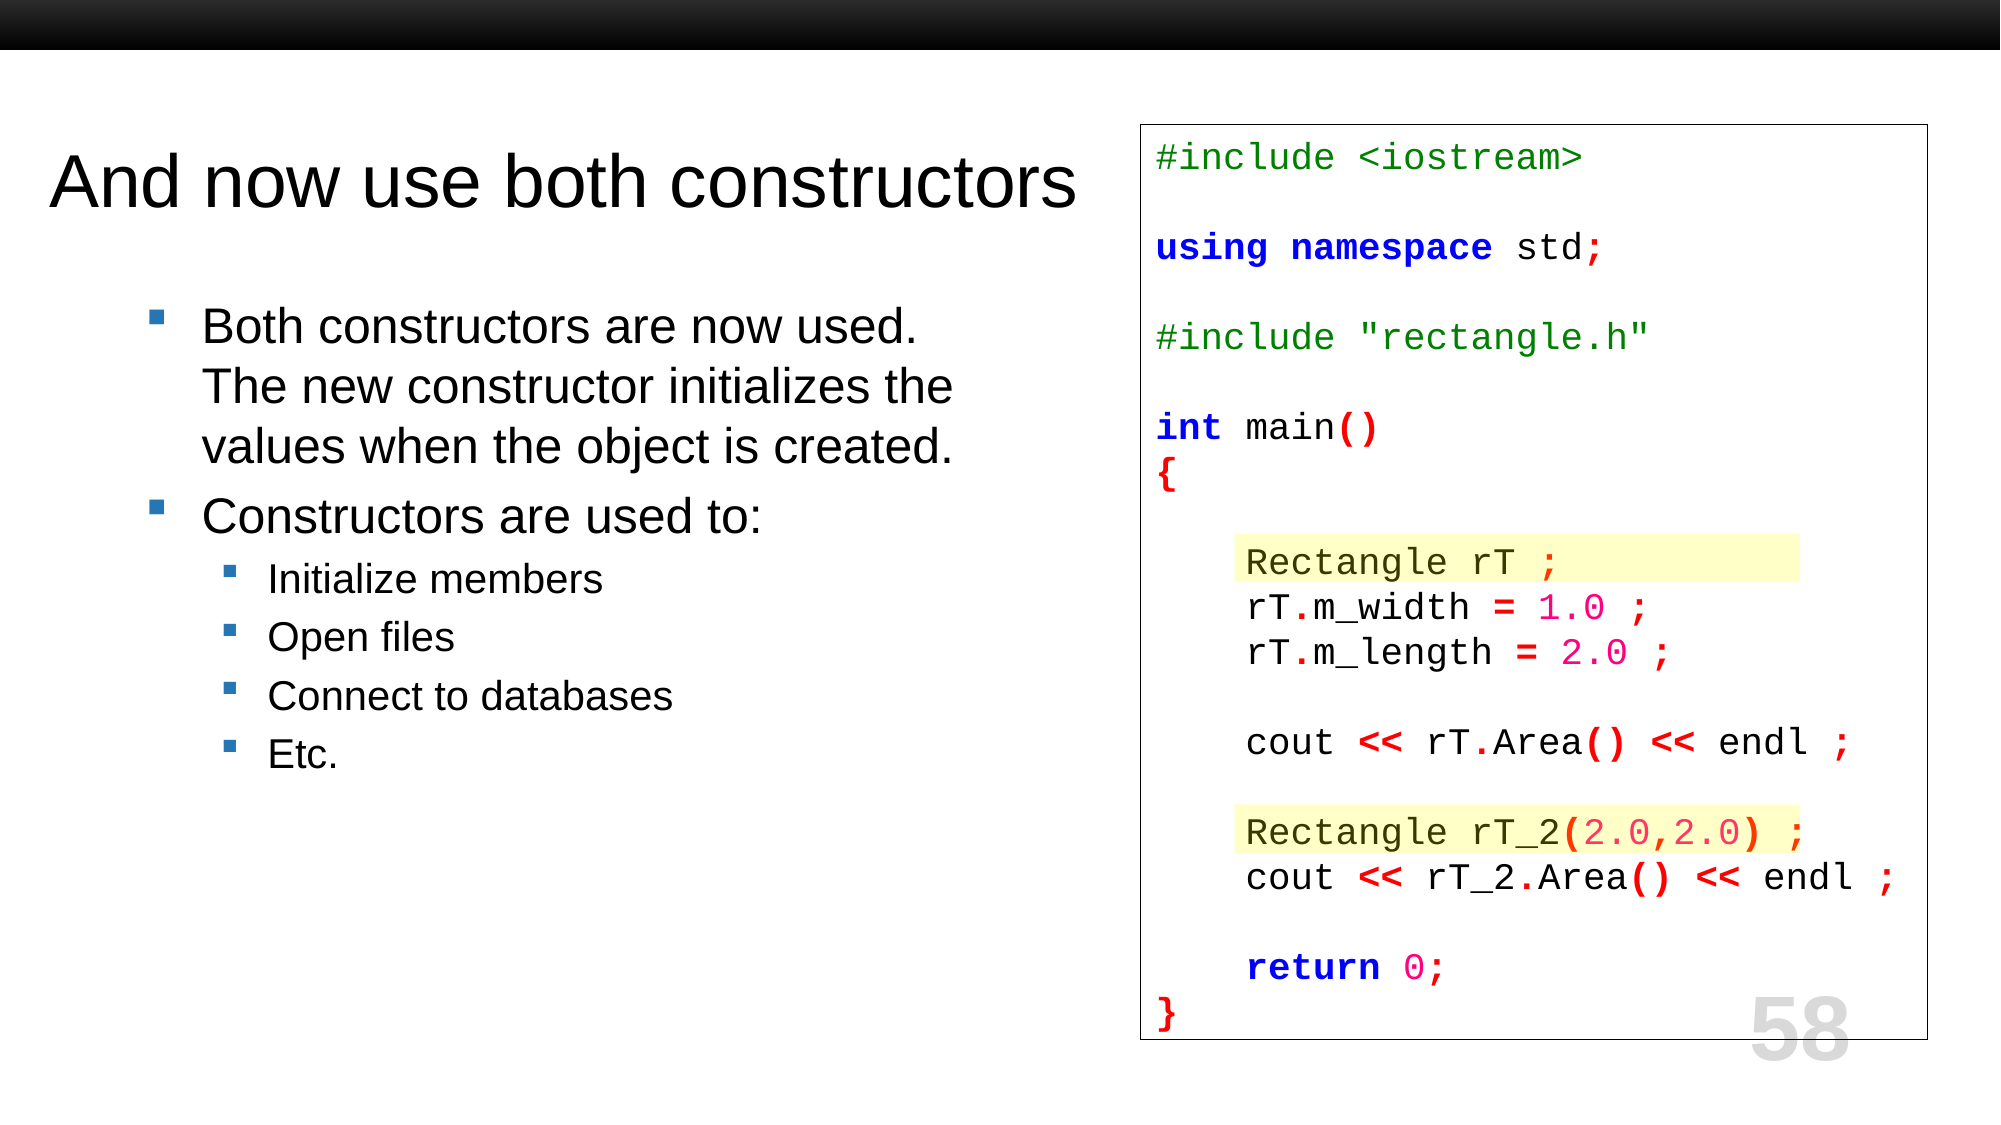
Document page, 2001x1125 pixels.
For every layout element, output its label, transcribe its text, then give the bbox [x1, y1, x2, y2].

title And now use both constructors [34, 125, 1140, 238]
text_box [1234, 804, 1801, 853]
text_box #include <iostream> using namespace std; #include "rectangle.h" int main() { Rectangle rT ; rT.m_width = 1.0 ; rT.m_length = 2.0 ; cout << rT.Area() << endl ; Rectangle rT_2(2.0,2.0) ; cout << rT_2.Area() << endl ; return 0; } [1140, 124, 1928, 1040]
slide_number 58 [1549, 968, 1867, 1082]
list Both constructors are now used. The new constructor initializes the values when the object is created. Constructors are used to: Initialize members Open files Connect to databases Etc. [130, 285, 981, 924]
text_box [1234, 533, 1801, 583]
